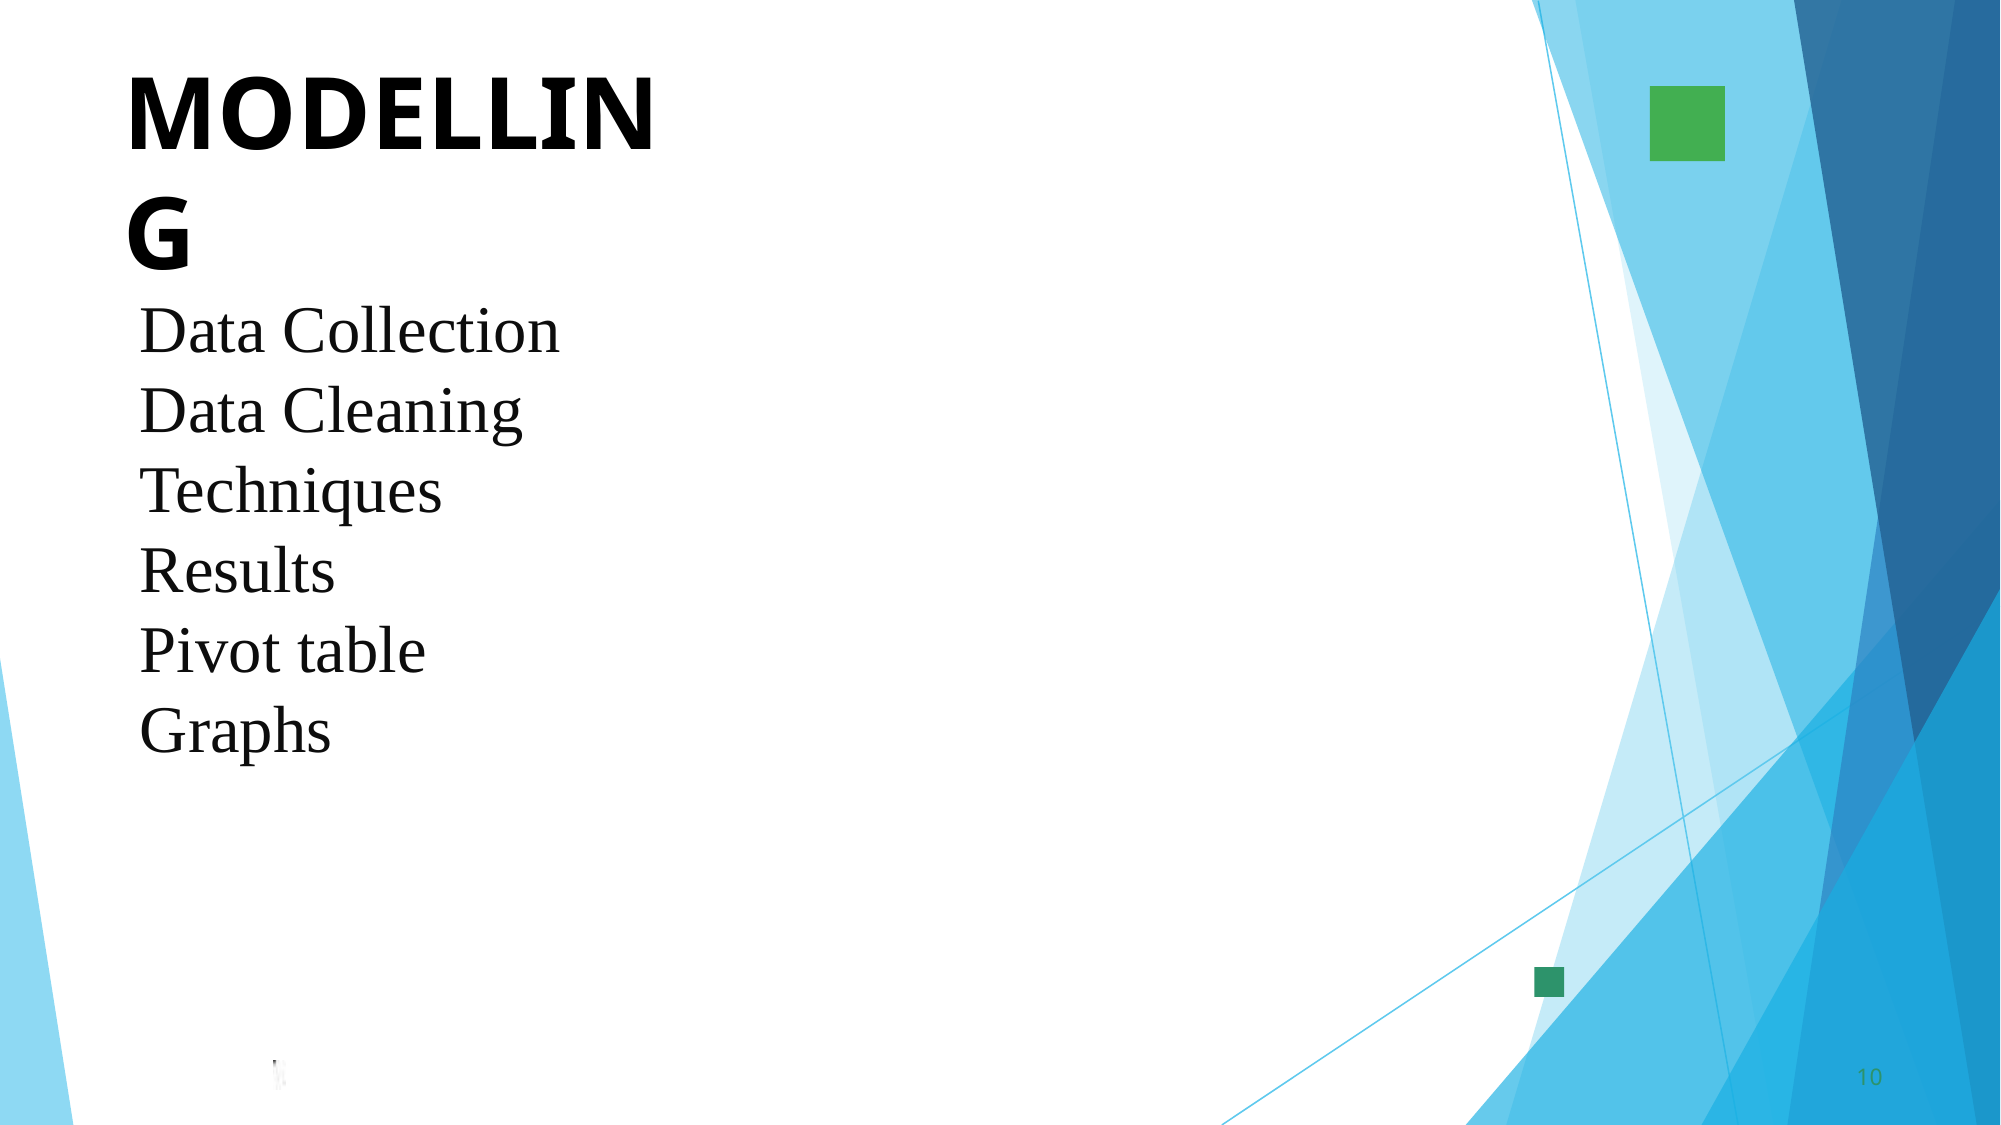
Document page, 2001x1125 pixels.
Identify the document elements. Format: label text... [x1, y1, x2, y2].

text_box MODELLING [121, 47, 664, 290]
text_box [1849, 1061, 1888, 1095]
text_box Data Collection Data Cleaning Techniques Results Pivot table Graphs [124, 278, 1470, 536]
text_box [1649, 86, 1725, 162]
picture [273, 1060, 287, 1091]
text_box [1534, 967, 1565, 997]
